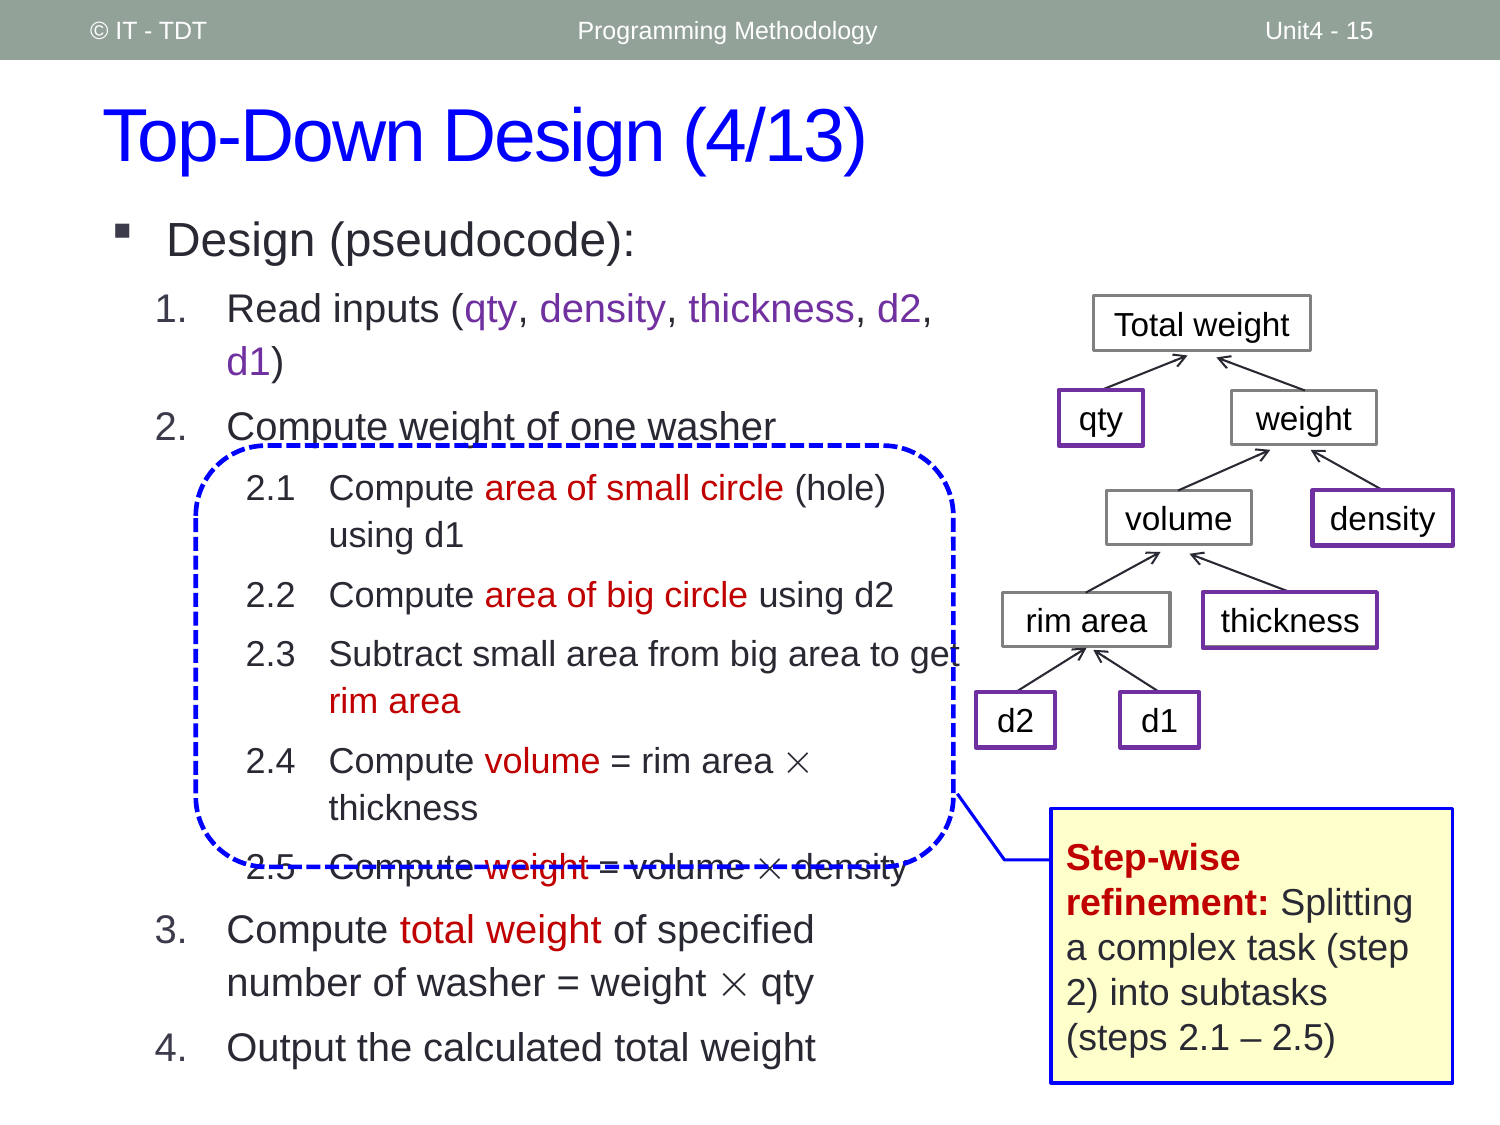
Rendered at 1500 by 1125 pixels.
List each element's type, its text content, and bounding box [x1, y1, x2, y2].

slide_number © IT - TDT [75, 3, 550, 57]
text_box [975, 295, 1454, 748]
list Design (pseudocode): Read inputs (qty, density, thickness, d2, d1) Compute weight of one washer 2.1 Compute area of small circle (hole) using d1 2.2 Compute area of big circle using d2 2.3 Subtract small area from big area to get rim area 2.4 Compute volume = rim area  thickness 2.5 Compute weight = volume  density Compute total weight of specified number of washer = weight  qty Output the calculated total weight [96, 194, 977, 1083]
text_box [193, 443, 956, 870]
footer Programming Methodology [562, 3, 1238, 57]
title Top-Down Design (4/13) [87, 62, 1463, 200]
slide_number Unit4 - 15 [1250, 3, 1425, 57]
text_box Step-wise refinement: Splitting a complex task (step 2) into subtasks (steps 2.1 – 2.5) [955, 792, 1455, 1085]
